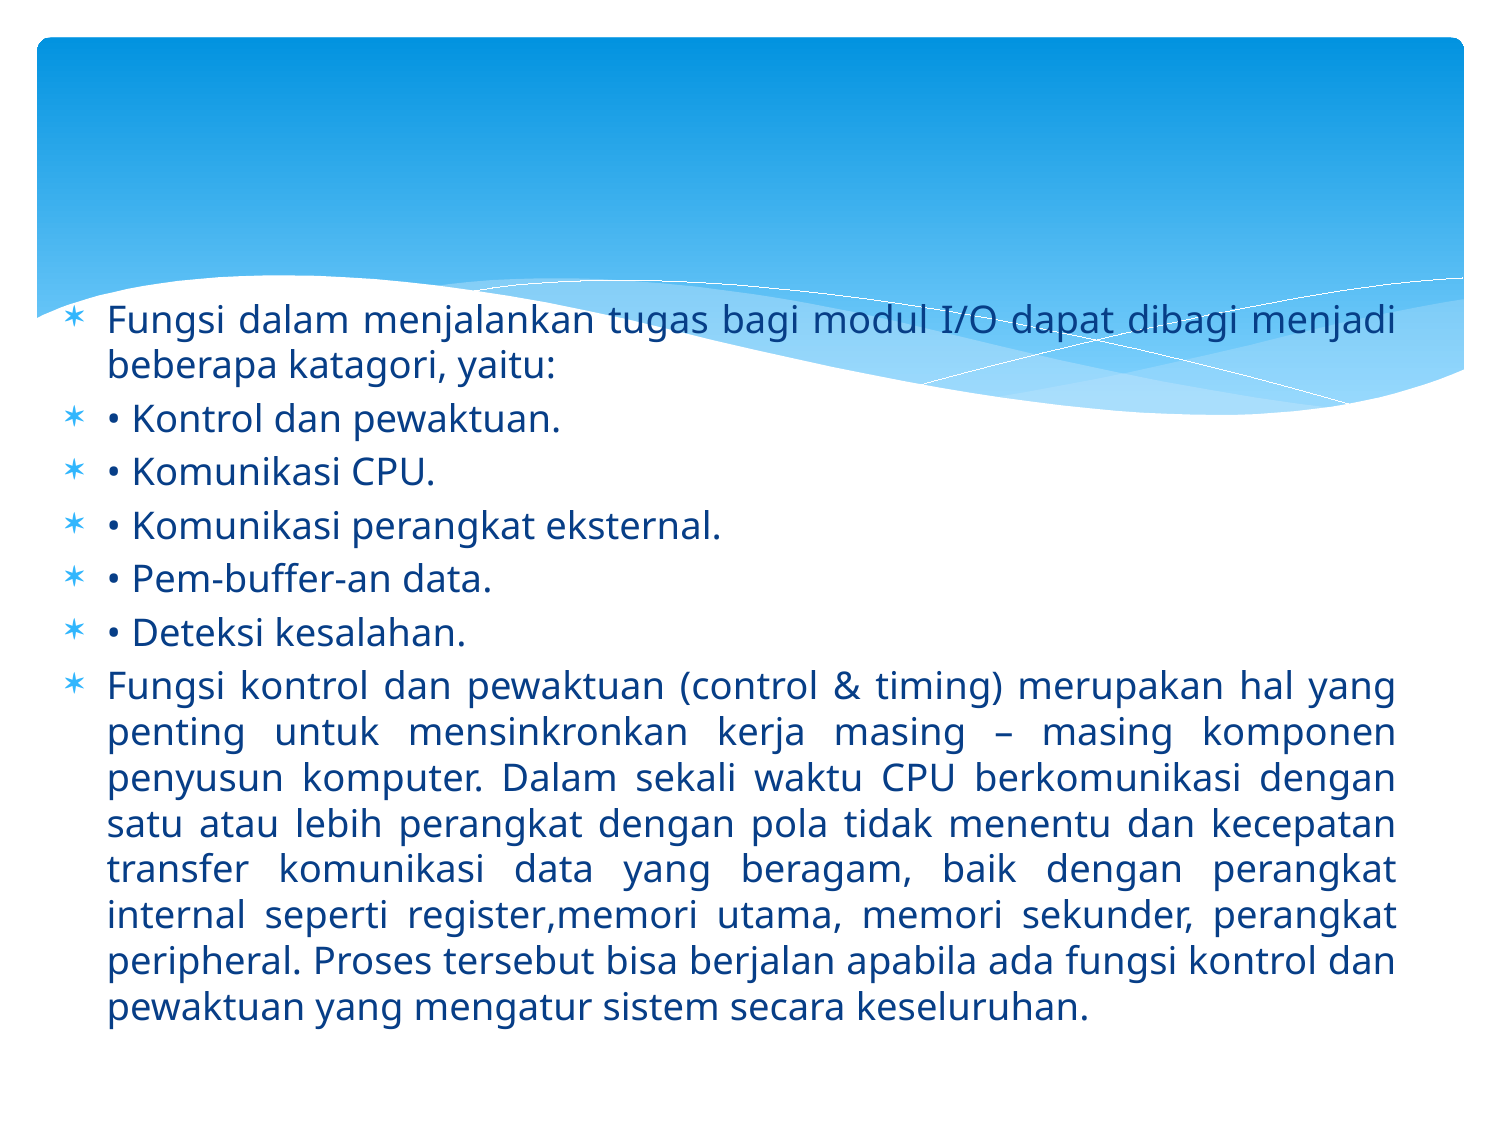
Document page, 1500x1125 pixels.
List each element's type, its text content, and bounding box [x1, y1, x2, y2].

list Fungsi dalam menjalankan tugas bagi modul I/O dapat dibagi menjadi beberapa katagori, yaitu: • Kontrol dan pewaktuan. • Komunikasi CPU. • Komunikasi perangkat eksternal. • Pem-buffer-an data. • Deteksi kesalahan. Fungsi kontrol dan pewaktuan (control & timing) merupakan hal yang penting untuk mensinkronkan kerja masing – masing komponen penyusun komputer. Dalam sekali waktu CPU berkomunikasi dengan satu atau lebih perangkat dengan pola tidak menentu dan kecepatan transfer komunikasi data yang beragam, baik dengan perangkat internal seperti register,memori utama, memori sekunder, perangkat peripheral. Proses tersebut bisa berjalan apabila ada fungsi kontrol dan pewaktuan yang mengatur sistem secara keseluruhan. [50, 287, 1413, 1050]
